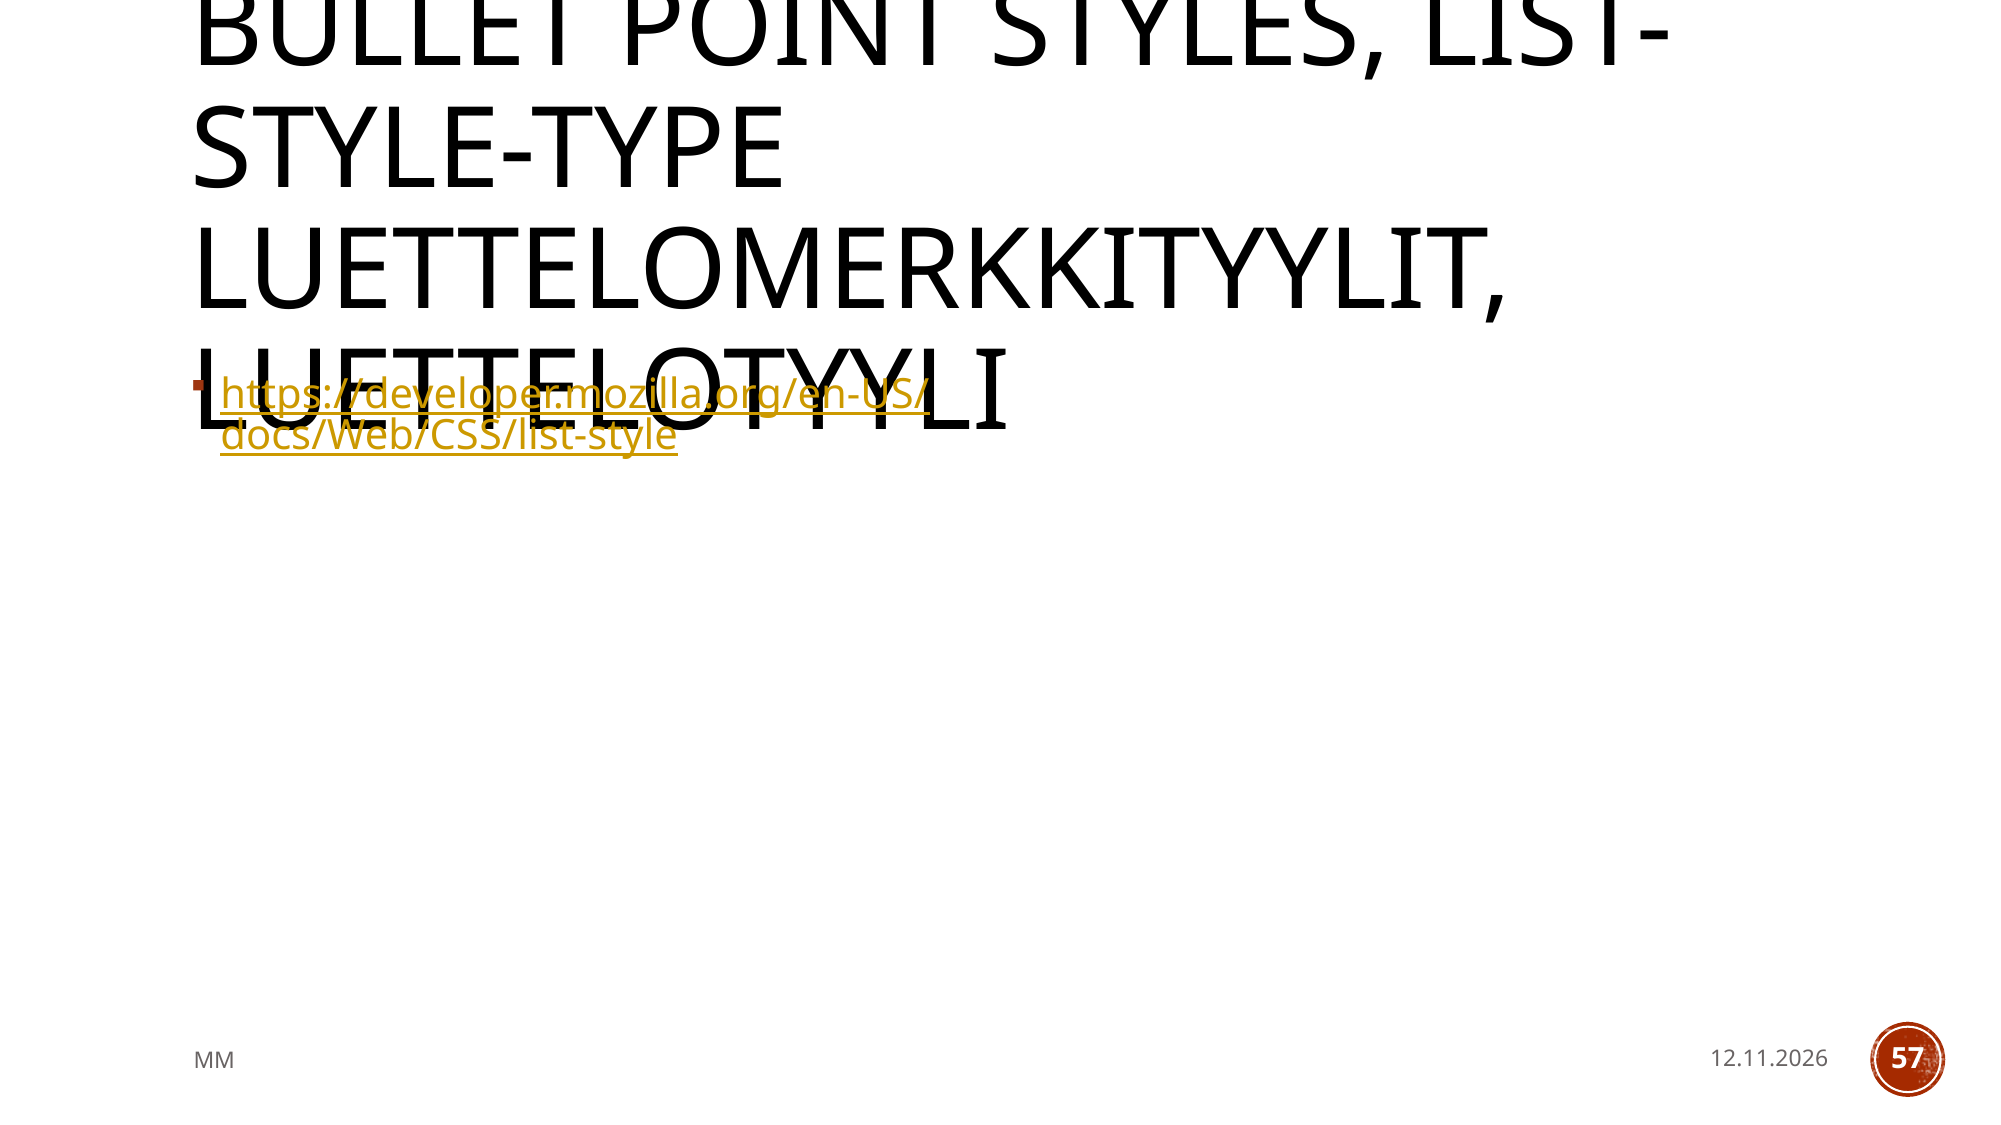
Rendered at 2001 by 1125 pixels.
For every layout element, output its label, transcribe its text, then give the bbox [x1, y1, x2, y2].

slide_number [1306, 1028, 1844, 1089]
slide_number 57 [1855, 1028, 1961, 1089]
list https://developer.mozilla.org/en-US/docs/Web/CSS/list-style [175, 360, 956, 1013]
title Bullet point styles, list-style-type Luettelomerkkityylit, luettelotyyli [175, 79, 1826, 344]
footer MM [178, 1028, 1217, 1089]
